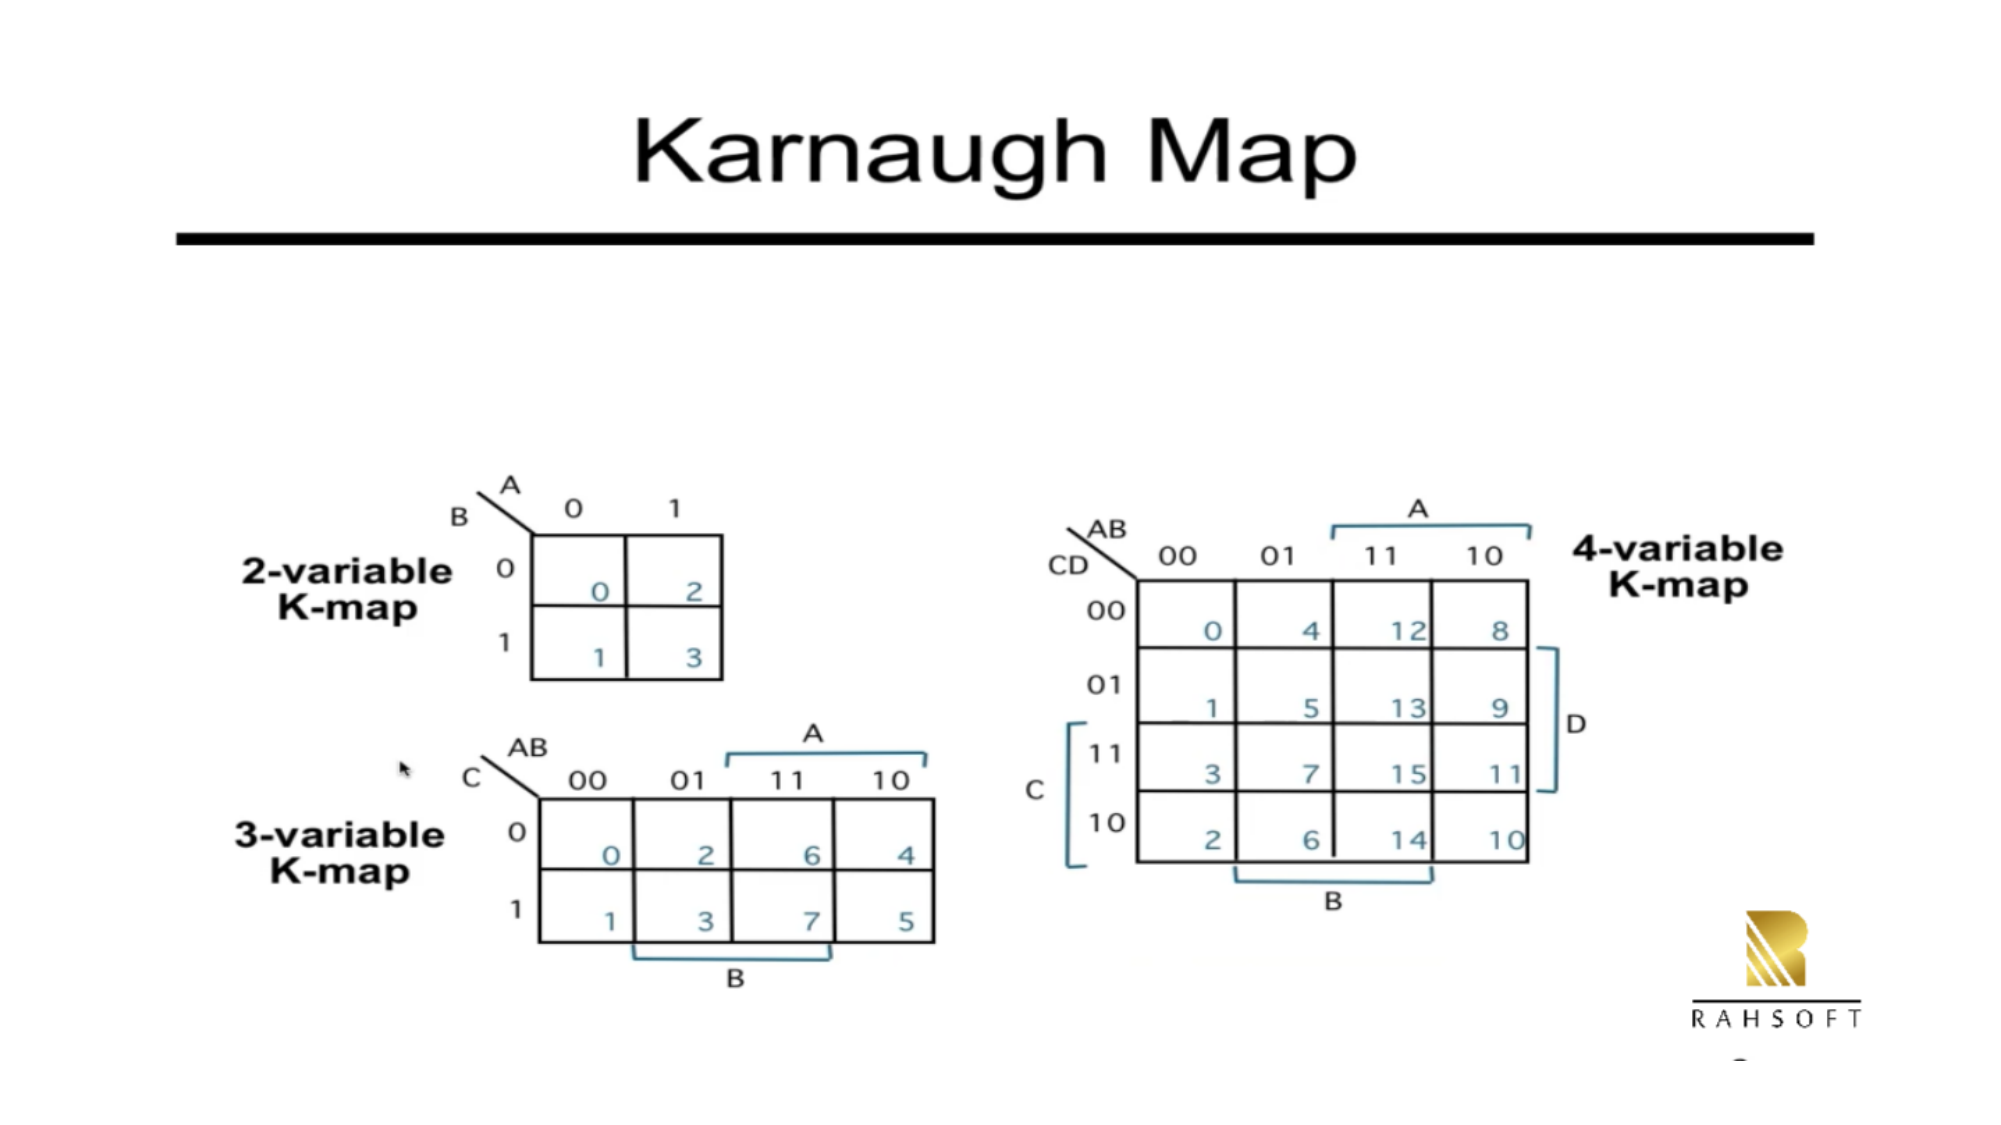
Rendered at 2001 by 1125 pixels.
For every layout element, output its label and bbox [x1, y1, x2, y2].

list [102, 59, 1883, 1062]
